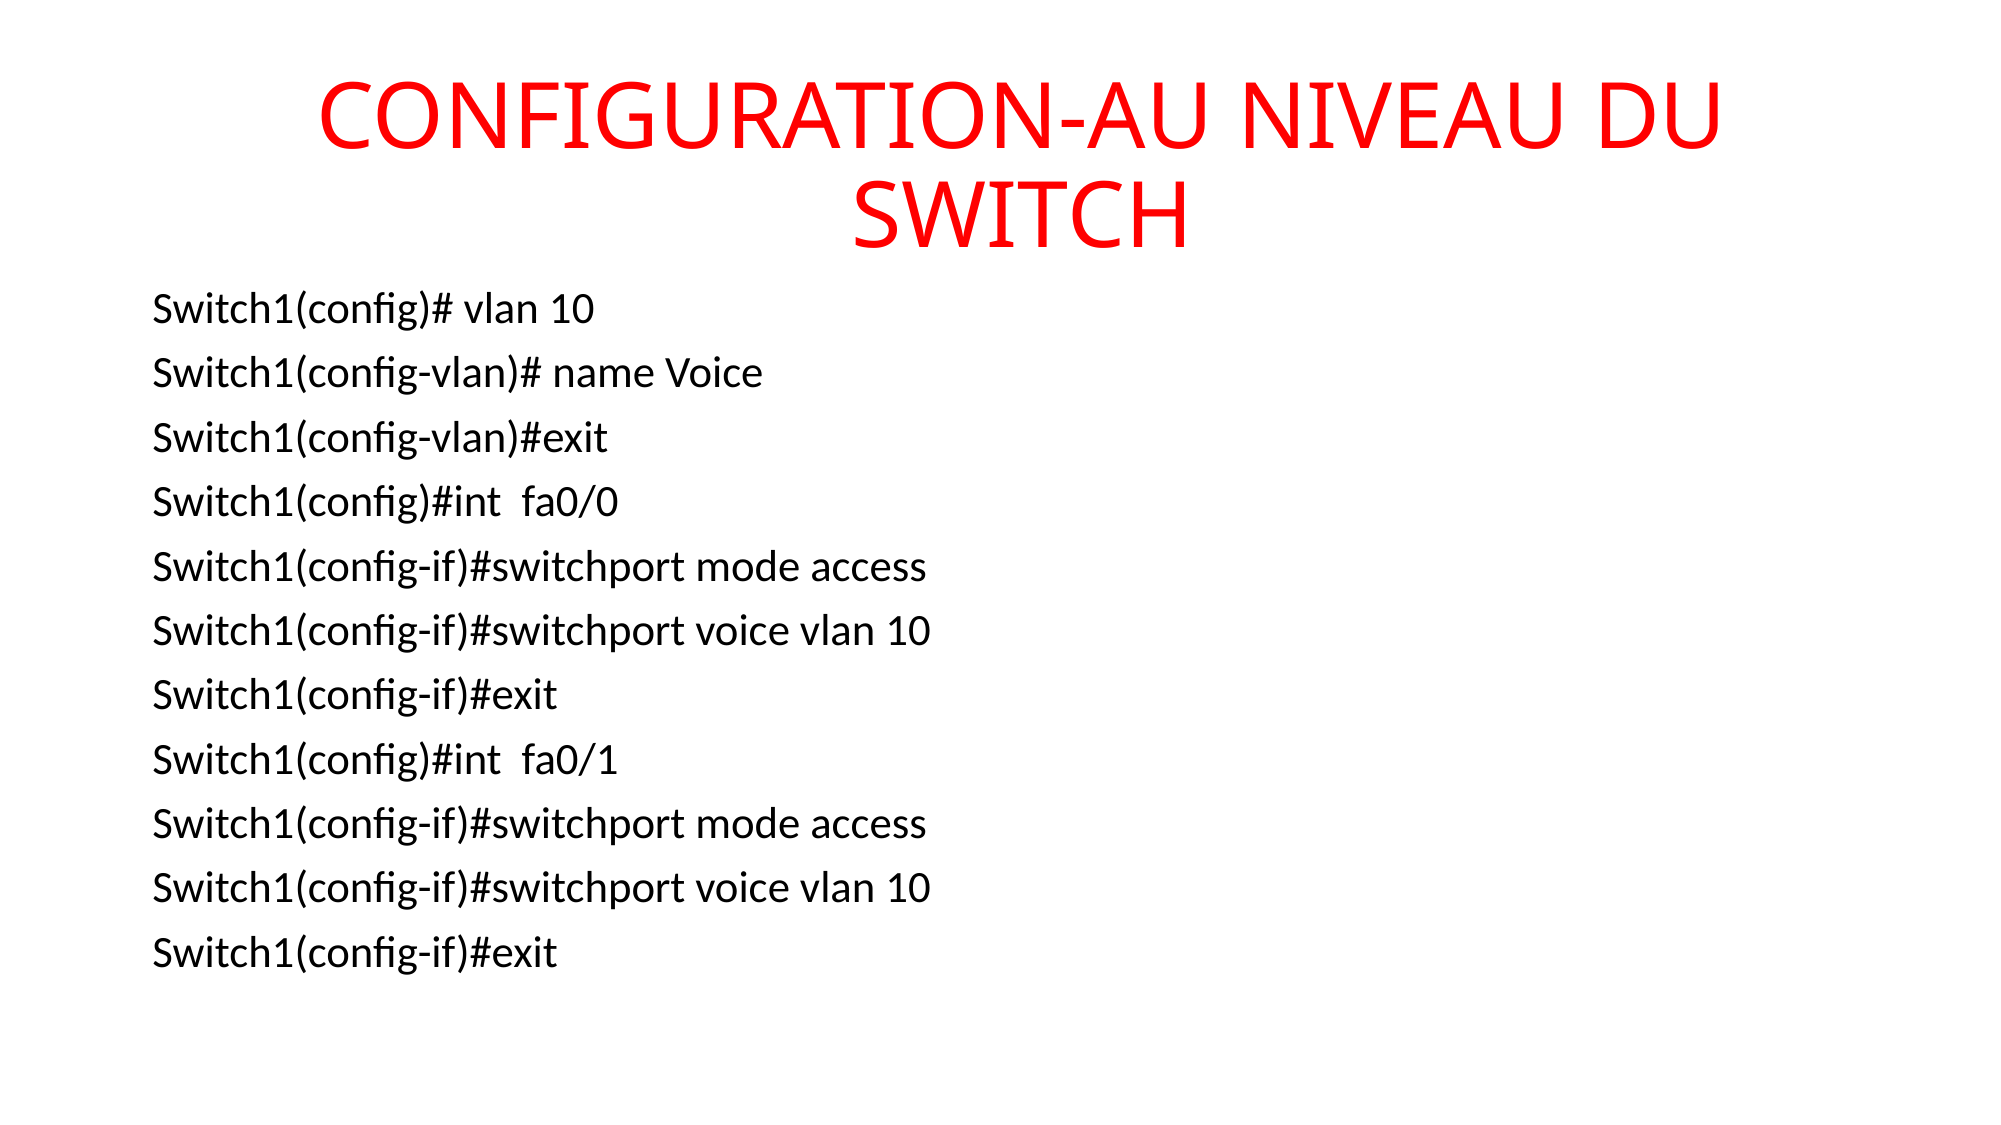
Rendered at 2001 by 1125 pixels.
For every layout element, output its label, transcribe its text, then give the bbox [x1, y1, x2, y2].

list Switch1(config)# vlan 10 Switch1(config-vlan)# name Voice Switch1(config-vlan)#exit Switch1(config)#int fa0/0 Switch1(config-if)#switchport mode access Switch1(config-if)#switchport voice vlan 10 Switch1(config-if)#exit Switch1(config)#int fa0/1 Switch1(config-if)#switchport mode access Switch1(config-if)#switchport voice vlan 10 Switch1(config-if)#exit [137, 277, 1863, 992]
title CONFIGURATION-AU NIVEAU DU SWITCH [137, 59, 1908, 278]
